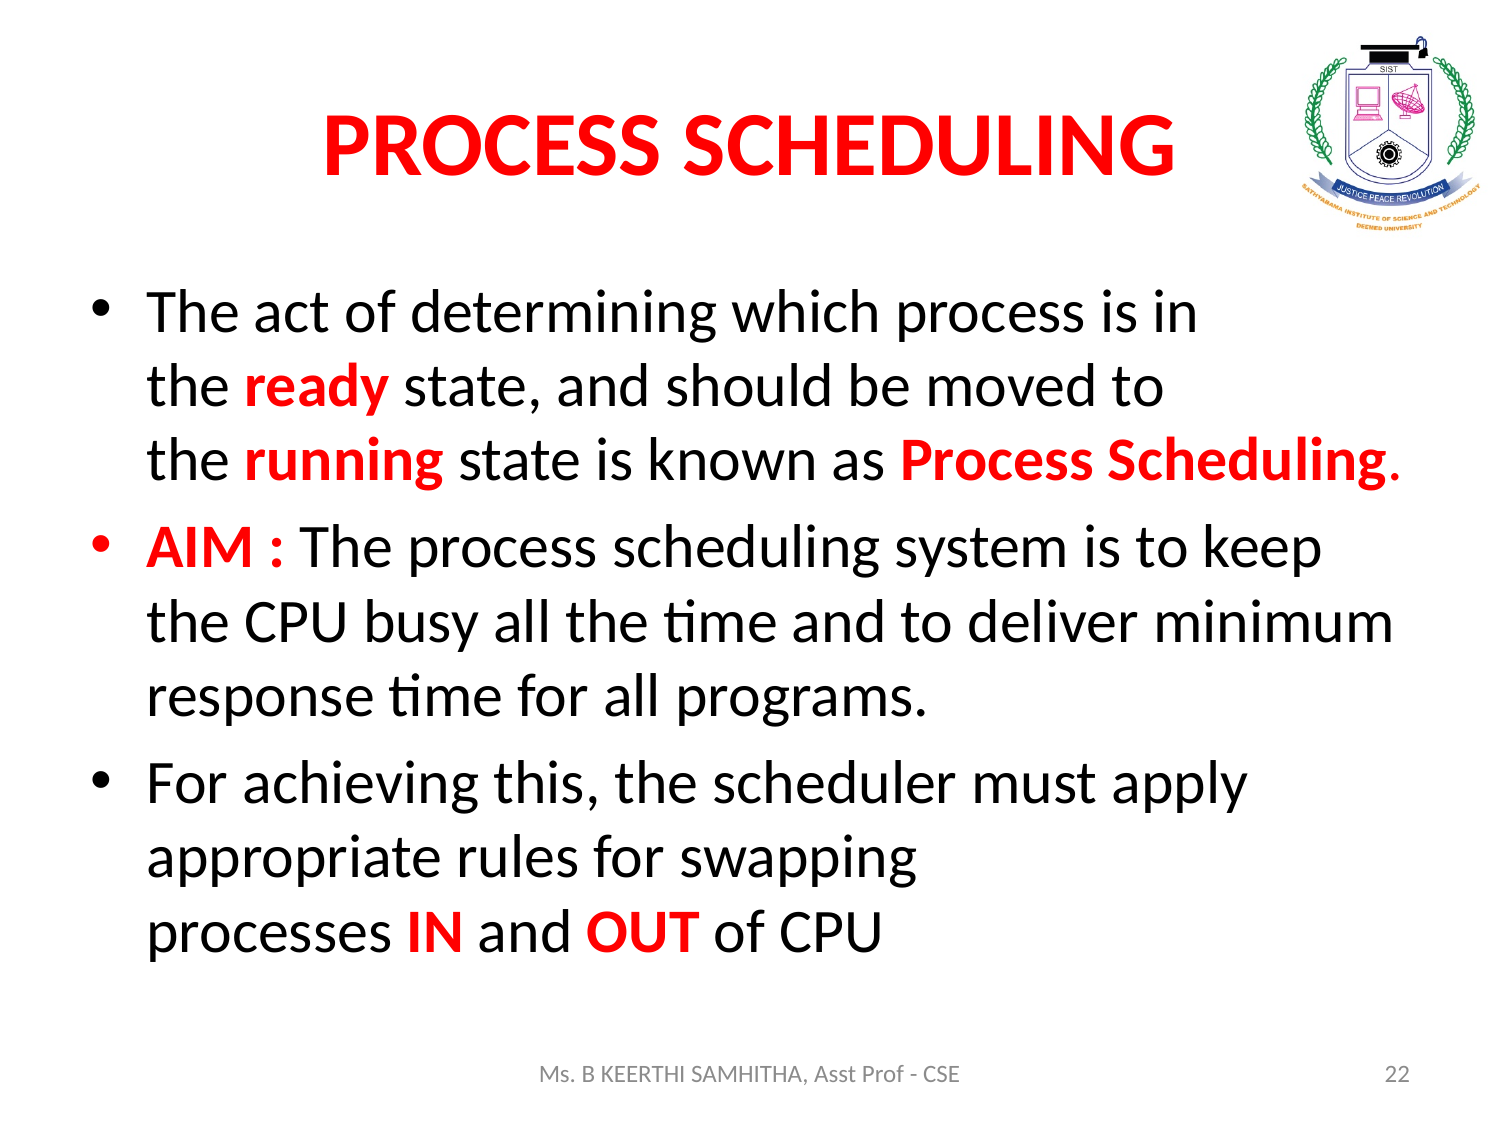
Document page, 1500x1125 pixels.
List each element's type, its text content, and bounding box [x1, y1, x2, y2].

list The act of determining which process is in the ready state, and should be moved to the running state is known as Process Scheduling. AIM : The process scheduling system is to keep the CPU busy all the time and to deliver minimum response time for all programs. For achieving this, the scheduler must apply appropriate rules for swapping processes IN and OUT of CPU [75, 262, 1425, 1005]
title PROCESS SCHEDULING [75, 45, 1425, 233]
slide_number 22 [1074, 1042, 1425, 1103]
footer Ms. B KEERTHI SAMHITHA, Asst Prof - CSE [512, 1042, 988, 1103]
picture [1280, 30, 1500, 251]
